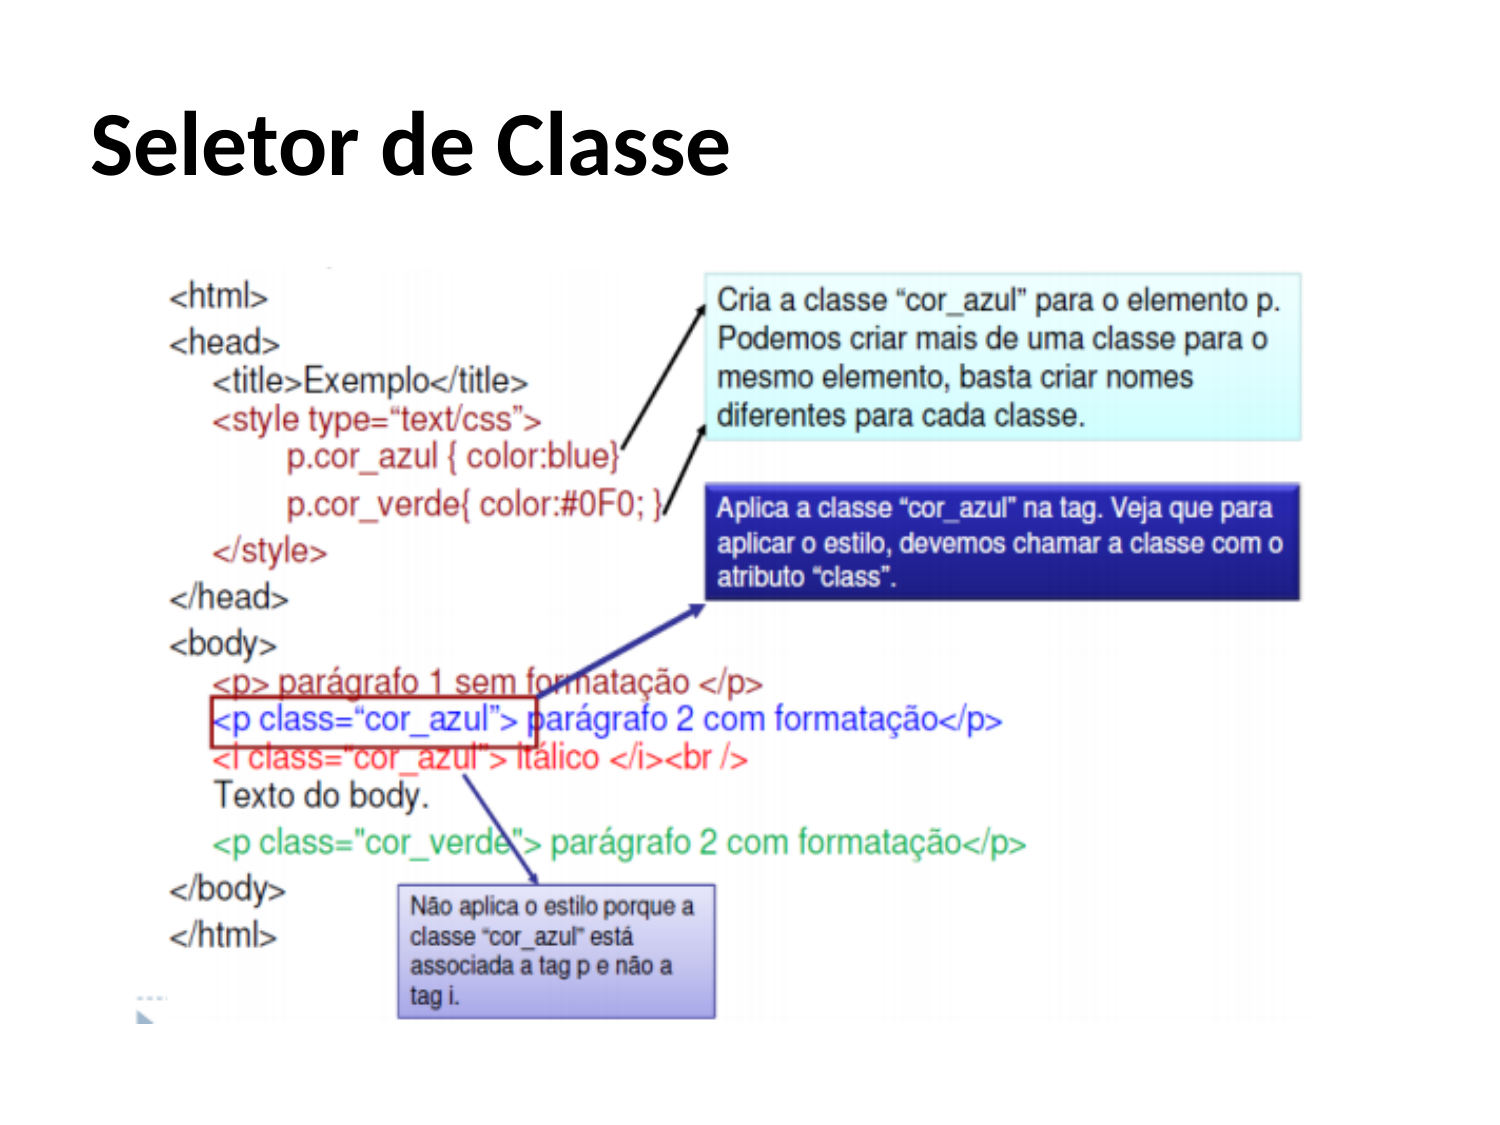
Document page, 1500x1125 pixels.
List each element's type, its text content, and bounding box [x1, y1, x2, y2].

title Seletor de Classe [75, 45, 1425, 233]
picture [88, 266, 1315, 1024]
